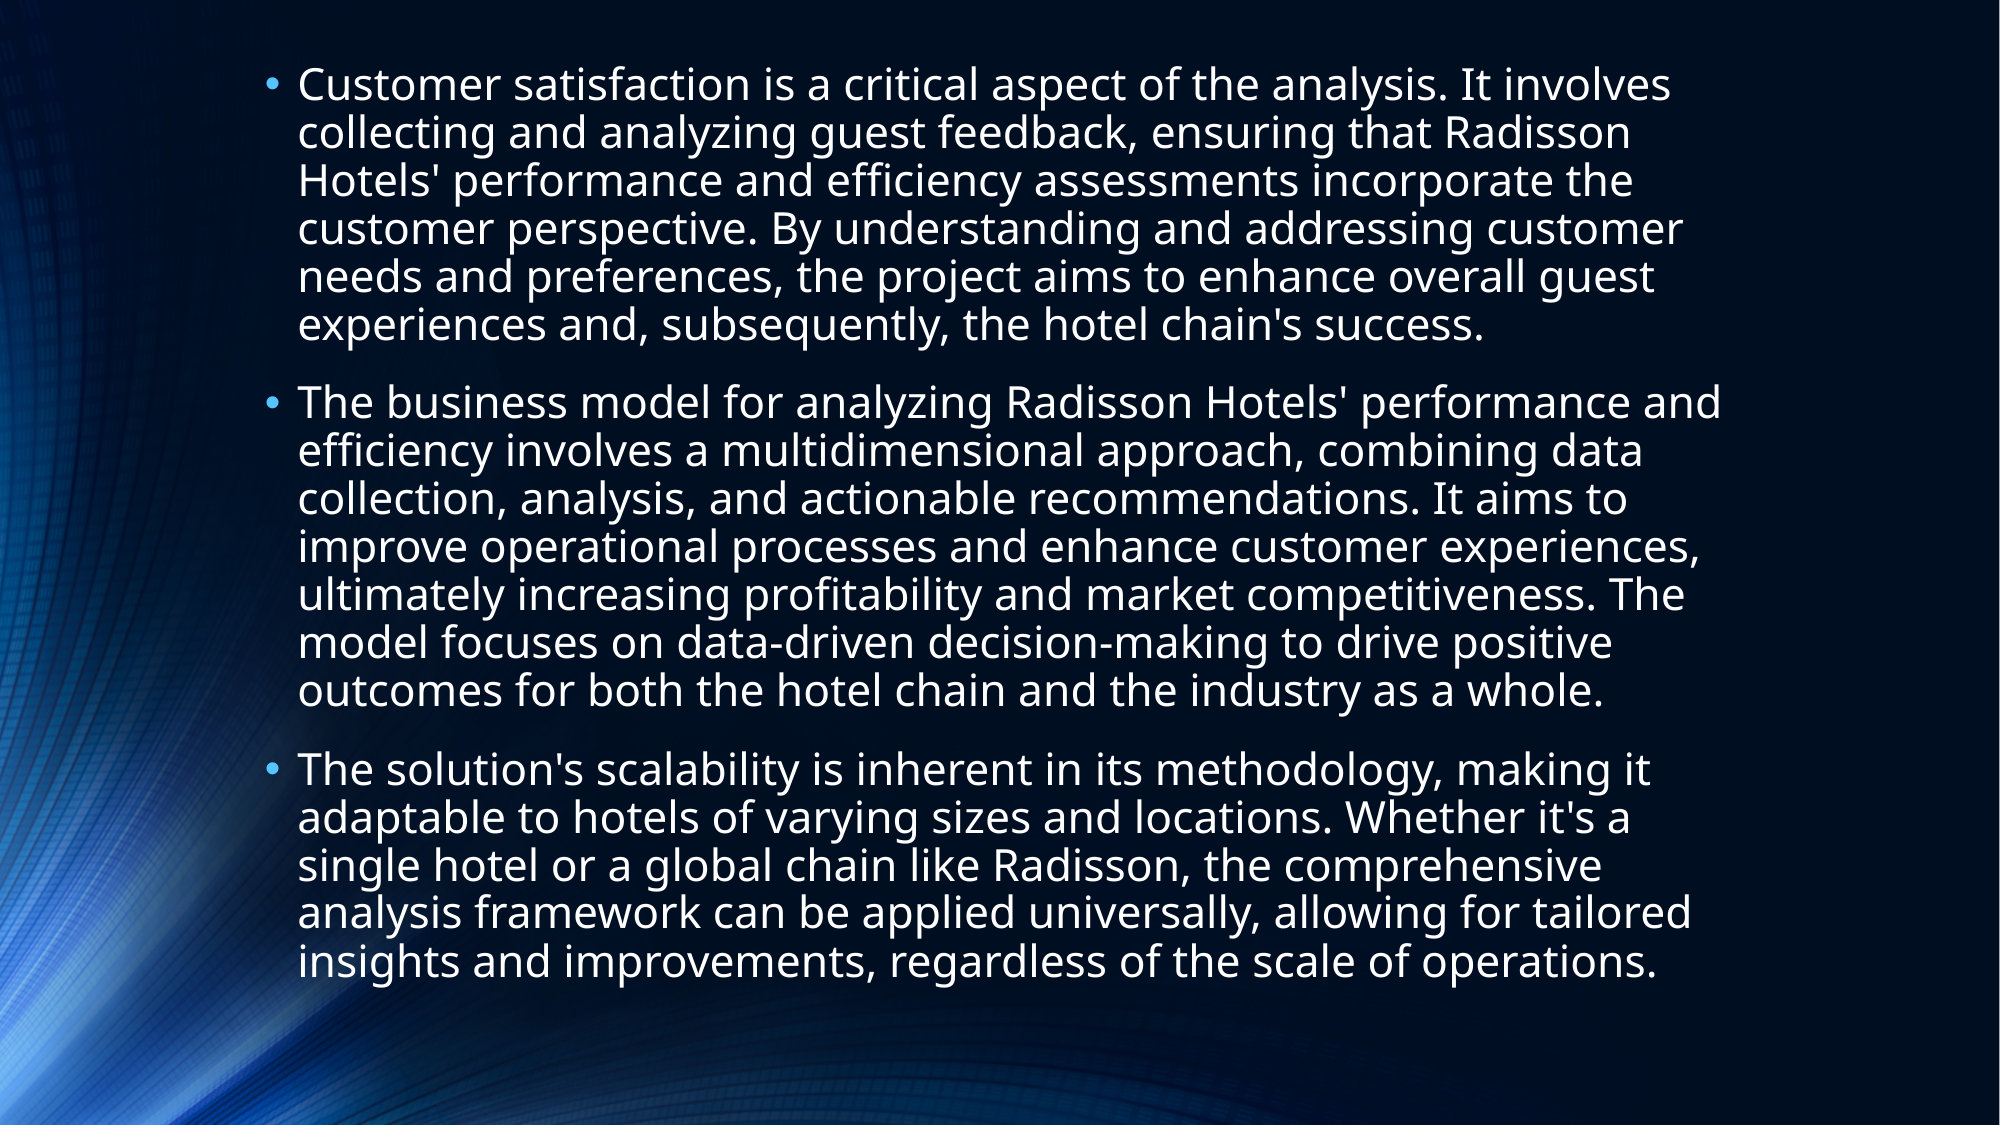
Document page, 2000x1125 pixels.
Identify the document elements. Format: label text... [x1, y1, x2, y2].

picture [0, 0, 2000, 1125]
list Customer satisfaction is a critical aspect of the analysis. It involves collecting and analyzing guest feedback, ensuring that Radisson Hotels' performance and efficiency assessments incorporate the customer perspective. By understanding and addressing customer needs and preferences, the project aims to enhance overall guest experiences and, subsequently, the hotel chain's success. The business model for analyzing Radisson Hotels' performance and efficiency involves a multidimensional approach, combining data collection, analysis, and actionable recommendations. It aims to improve operational processes and enhance customer experiences, ultimately increasing profitability and market competitiveness. The model focuses on data-driven decision-making to drive positive outcomes for both the hotel chain and the industry as a whole. The solution's scalability is inherent in its methodology, making it adaptable to hotels of varying sizes and locations. Whether it's a single hotel or a global chain like Radisson, the comprehensive analysis framework can be applied universally, allowing for tailored insights and improvements, regardless of the scale of operations. [249, 54, 1749, 1024]
